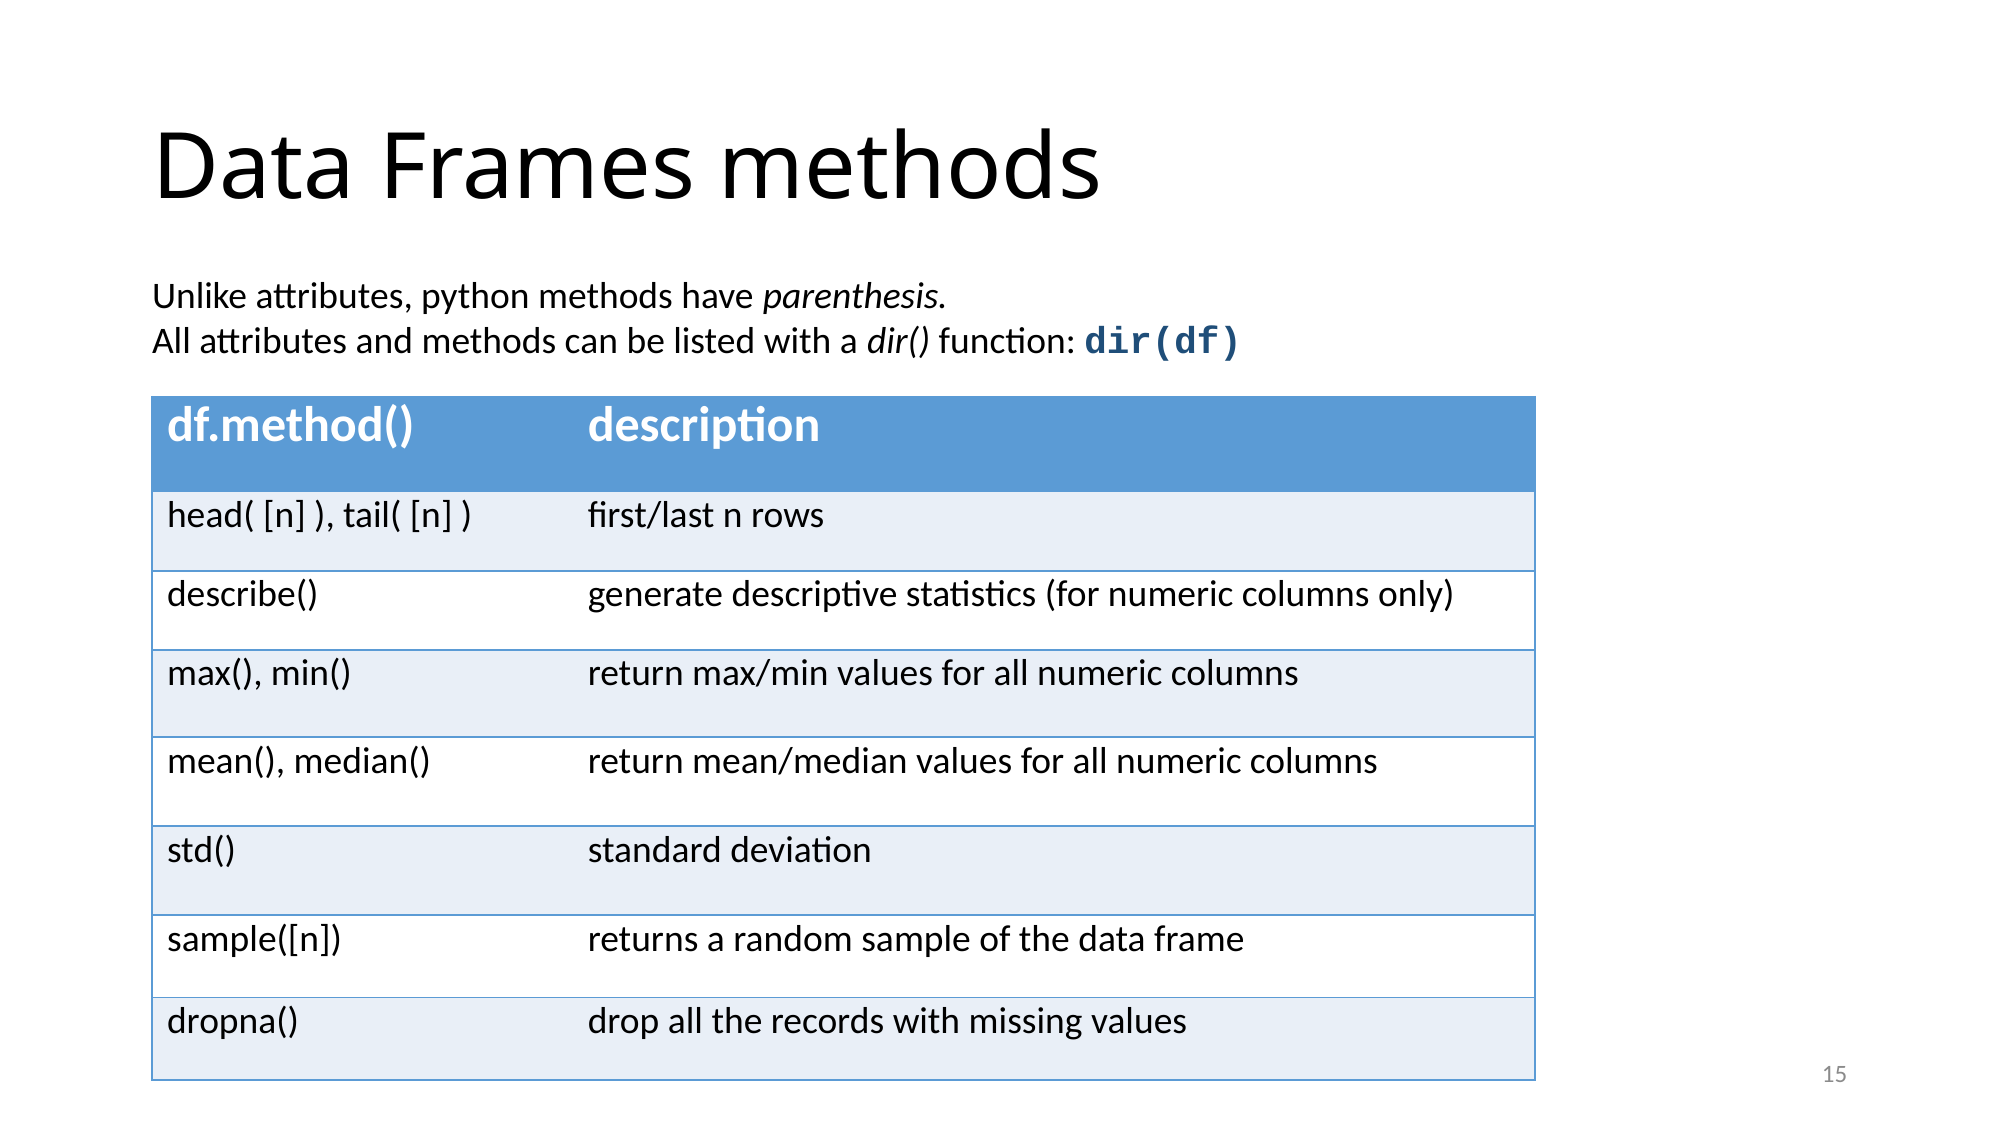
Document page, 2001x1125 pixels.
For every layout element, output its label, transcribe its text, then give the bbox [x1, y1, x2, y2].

table_cell mean(), median() [153, 738, 573, 825]
table_cell drop all the records with missing values [573, 998, 1534, 1079]
table_cell generate descriptive statistics (for numeric columns only) [573, 572, 1534, 649]
text_box Unlike attributes, python methods have parenthesis. All attributes and methods can be listed with a dir() function: dir(df) [137, 264, 1366, 369]
table_cell head( [n] ), tail( [n] ) [153, 492, 573, 570]
table_cell describe() [153, 572, 573, 649]
title Data Frames methods [137, 59, 1863, 278]
table_header df.method() [153, 398, 573, 491]
table_cell std() [153, 827, 573, 914]
table_cell return mean/median values for all numeric columns [573, 738, 1534, 825]
table_header description [573, 398, 1534, 491]
table_cell sample([n]) [153, 916, 573, 997]
table_cell return max/min values for all numeric columns [573, 651, 1534, 736]
table_cell standard deviation [573, 827, 1534, 914]
table_cell dropna() [153, 998, 573, 1079]
table_cell first/last n rows [573, 492, 1534, 570]
slide_number 15 [1412, 1042, 1863, 1103]
table_cell max(), min() [153, 651, 573, 736]
table_cell returns a random sample of the data frame [573, 916, 1534, 997]
